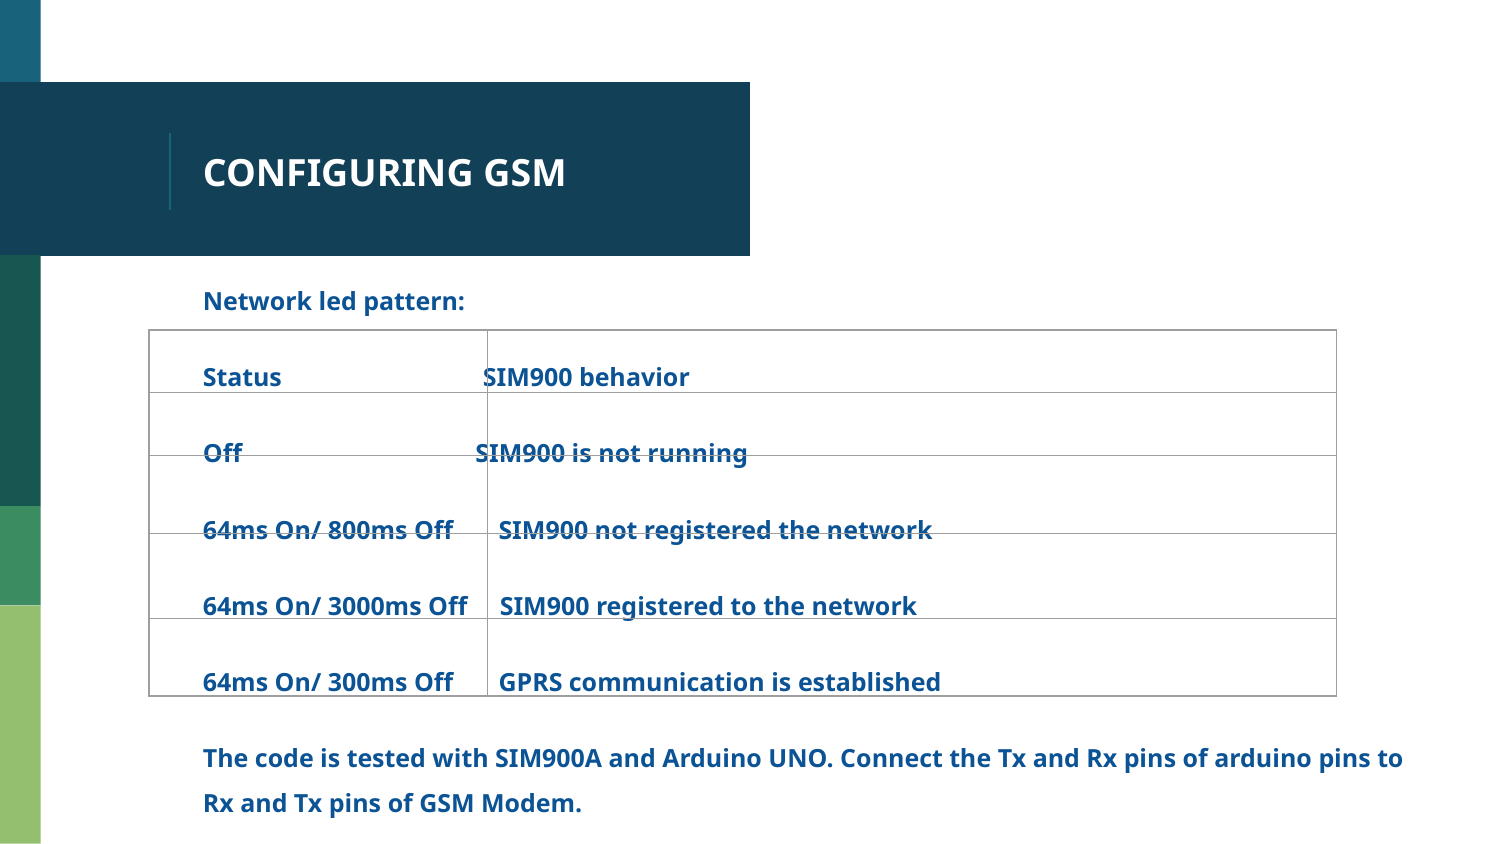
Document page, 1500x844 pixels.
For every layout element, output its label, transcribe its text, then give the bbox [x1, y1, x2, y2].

table_cell [150, 619, 487, 695]
table_cell [150, 393, 487, 455]
table_header [488, 331, 1336, 392]
table_cell [150, 456, 487, 533]
table_cell [488, 393, 1336, 455]
table_cell [488, 619, 1336, 695]
title CONFIGURING GSM [187, 87, 715, 255]
table_header [150, 331, 487, 392]
table_cell [150, 534, 487, 618]
list Network led pattern: Status SIM900 behavior Off SIM900 is not running 64ms On/ 800ms Off SIM900 not registered the network 64ms On/ 3000ms Off SIM900 registered to the network 64ms On/ 300ms Off GPRS communication is established The code is tested with SIM900A and Arduino UNO. Connect the Tx and Rx pins of arduino pins to Rx and Tx pins of GSM Modem. [187, 255, 1425, 809]
table_cell [488, 534, 1336, 618]
table_cell [488, 456, 1336, 533]
